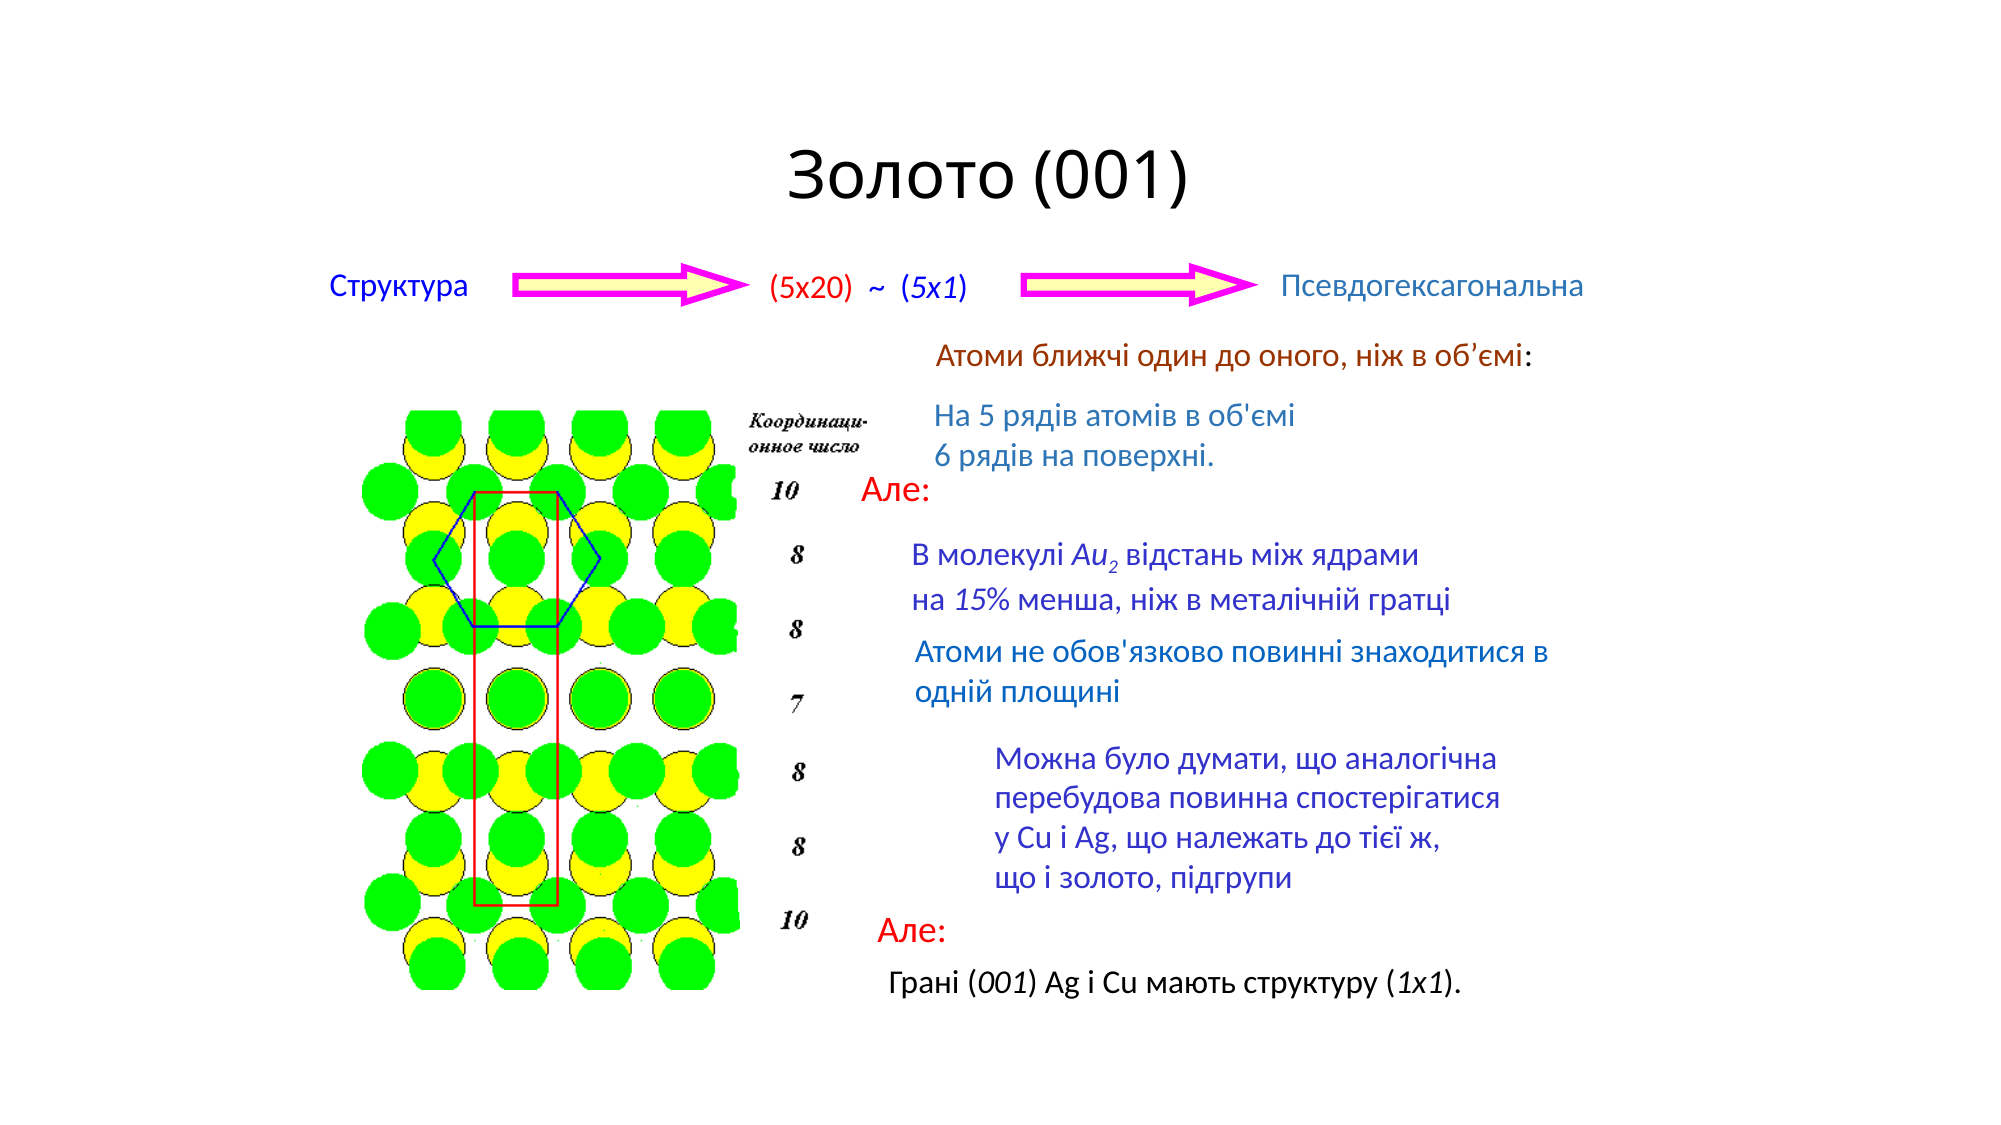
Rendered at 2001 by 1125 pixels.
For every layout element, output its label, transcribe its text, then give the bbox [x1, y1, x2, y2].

text_box В молекулі Au2 відстань між ядрами на 15% менша, ніж в металічній гратці [896, 524, 1468, 625]
text_box Структура [314, 255, 504, 311]
text_box Атоми ближчі один до оного, ніж в об’ємі: [921, 326, 1549, 381]
text_box Але: [867, 897, 969, 958]
text_box Атоми не обов'язково повинні знаходитися в одній площині [899, 621, 1565, 717]
text_box На 5 рядів атомів в об'ємі 6 рядів на поверхні. [919, 385, 1312, 481]
text_box Можна було думати, що аналогічна перебудова повинна спостерігатися у Cu і Ag, що належать до тієї ж, що і золото, підгрупи [979, 728, 1517, 903]
text_box [1023, 267, 1249, 303]
picture [362, 408, 867, 1013]
text_box Псевдогексагональна [1266, 255, 1608, 311]
text_box Але: [867, 456, 965, 516]
text_box Грані (001) Ag і Cu мають структуру (1х1). [874, 952, 1485, 1008]
title Золото (001) [137, 59, 1863, 278]
text_box [515, 267, 741, 303]
text_box (5х20) ~ (5х1) [753, 253, 992, 313]
